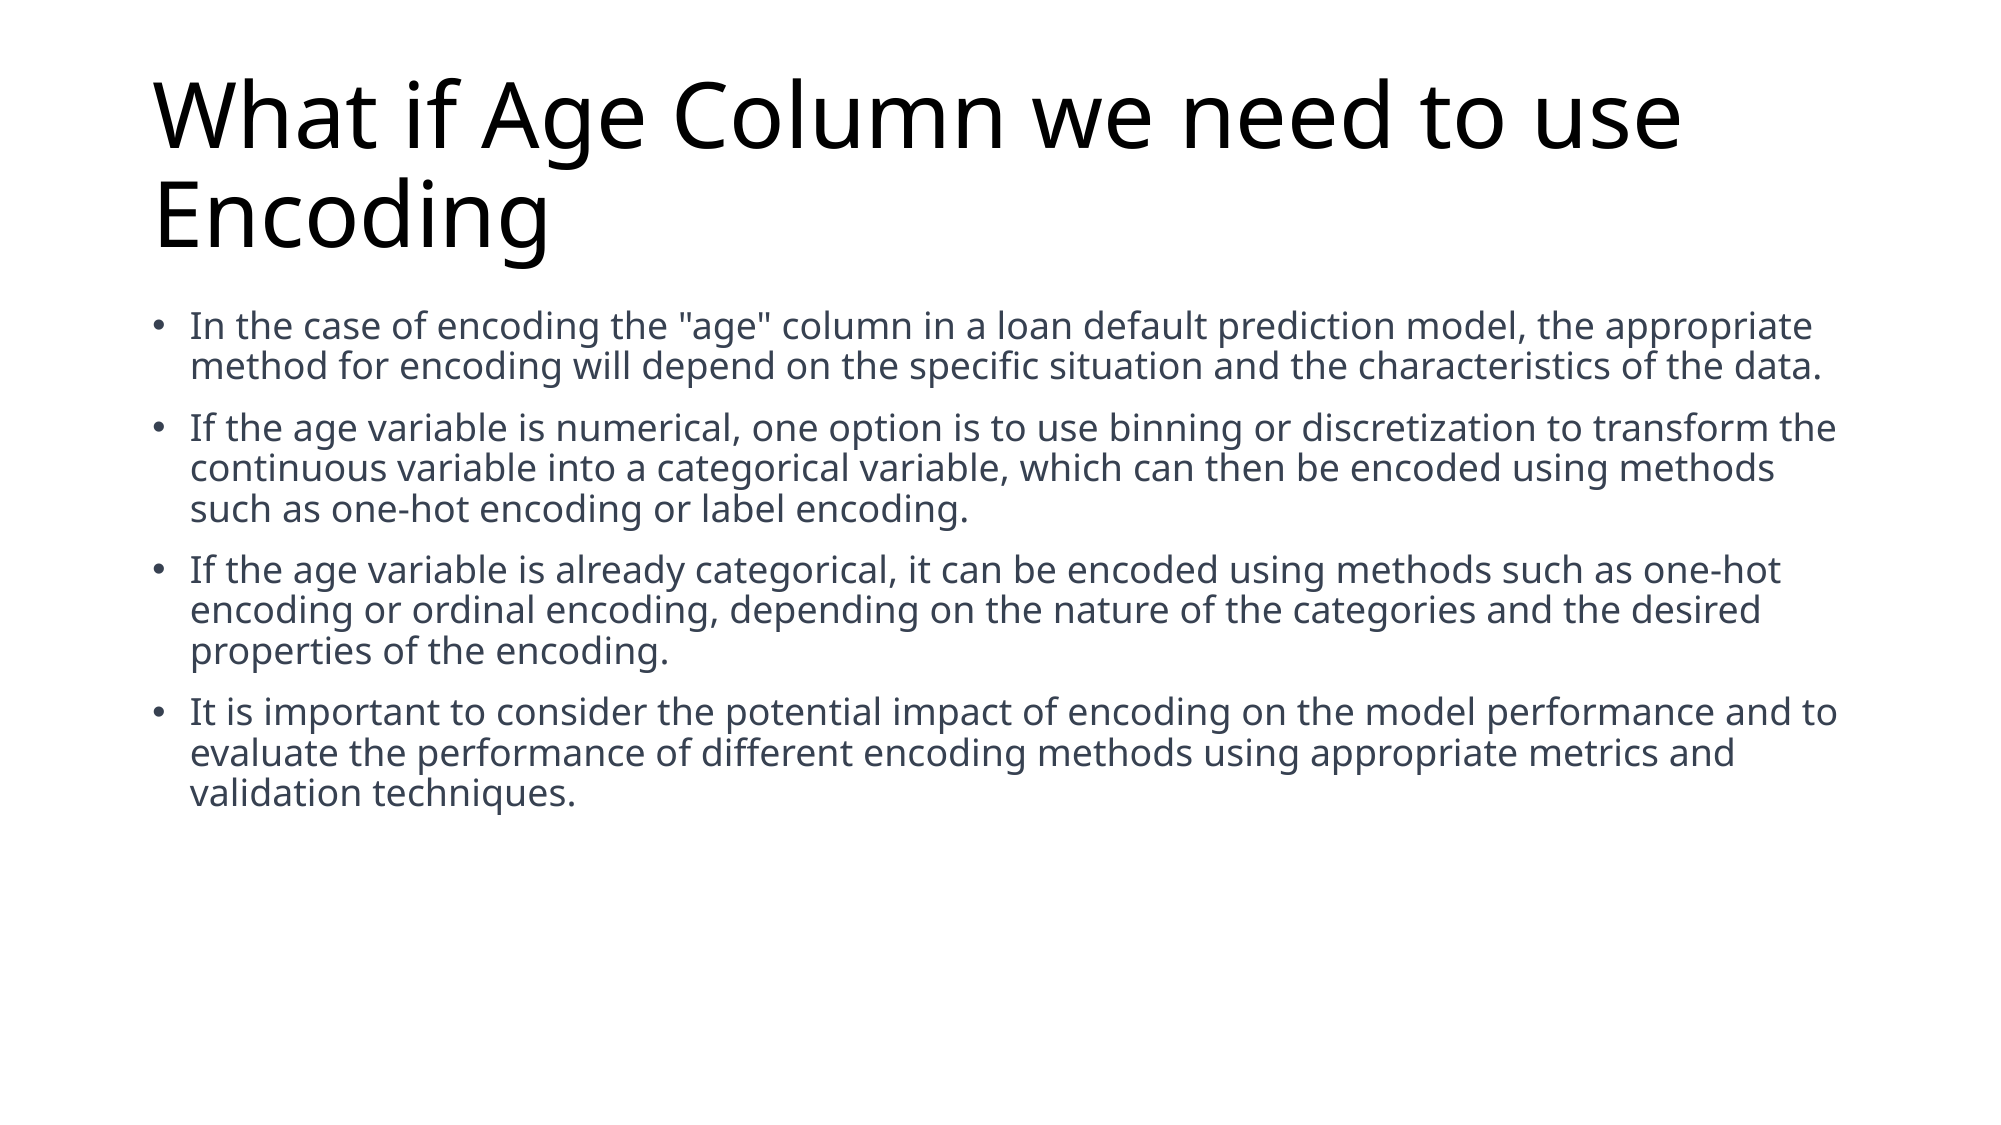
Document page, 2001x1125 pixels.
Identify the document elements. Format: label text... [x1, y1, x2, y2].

list In the case of encoding the "age" column in a loan default prediction model, the appropriate method for encoding will depend on the specific situation and the characteristics of the data. If the age variable is numerical, one option is to use binning or discretization to transform the continuous variable into a categorical variable, which can then be encoded using methods such as one-hot encoding or label encoding. If the age variable is already categorical, it can be encoded using methods such as one-hot encoding or ordinal encoding, depending on the nature of the categories and the desired properties of the encoding. It is important to consider the potential impact of encoding on the model performance and to evaluate the performance of different encoding methods using appropriate metrics and validation techniques. [137, 299, 1863, 1014]
title What if Age Column we need to use Encoding [137, 59, 1863, 278]
